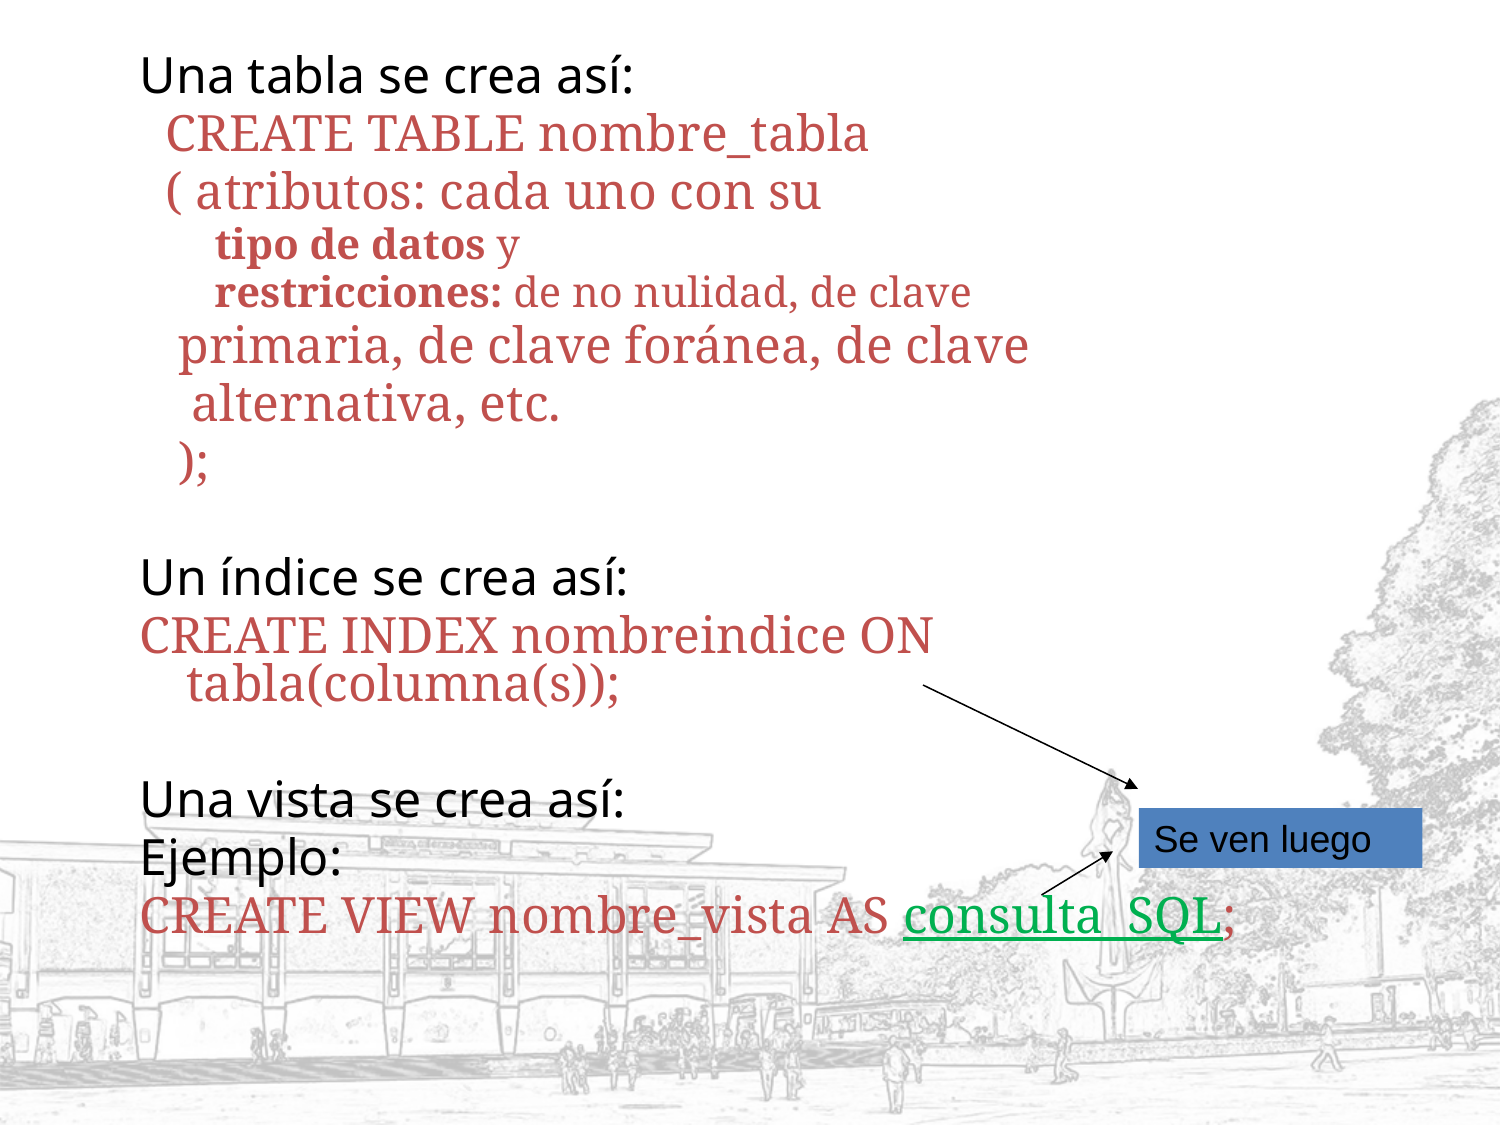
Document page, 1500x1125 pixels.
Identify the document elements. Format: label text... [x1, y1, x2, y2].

text_box Se ven luego [1138, 808, 1423, 868]
text_box [922, 684, 1139, 790]
text_box [1041, 851, 1114, 896]
list Una tabla se crea así: CREATE TABLE nombre_tabla ( atributos: cada uno con su tipo de datos y restricciones: de no nulidad, de clave primaria, de clave foránea, de clave alternativa, etc. ); Un índice se crea así: CREATE INDEX nombreindice ON tabla(columna(s)); Una vista se crea así: Ejemplo: CREATE VIEW nombre_vista AS consulta_SQL; [49, 47, 1385, 997]
